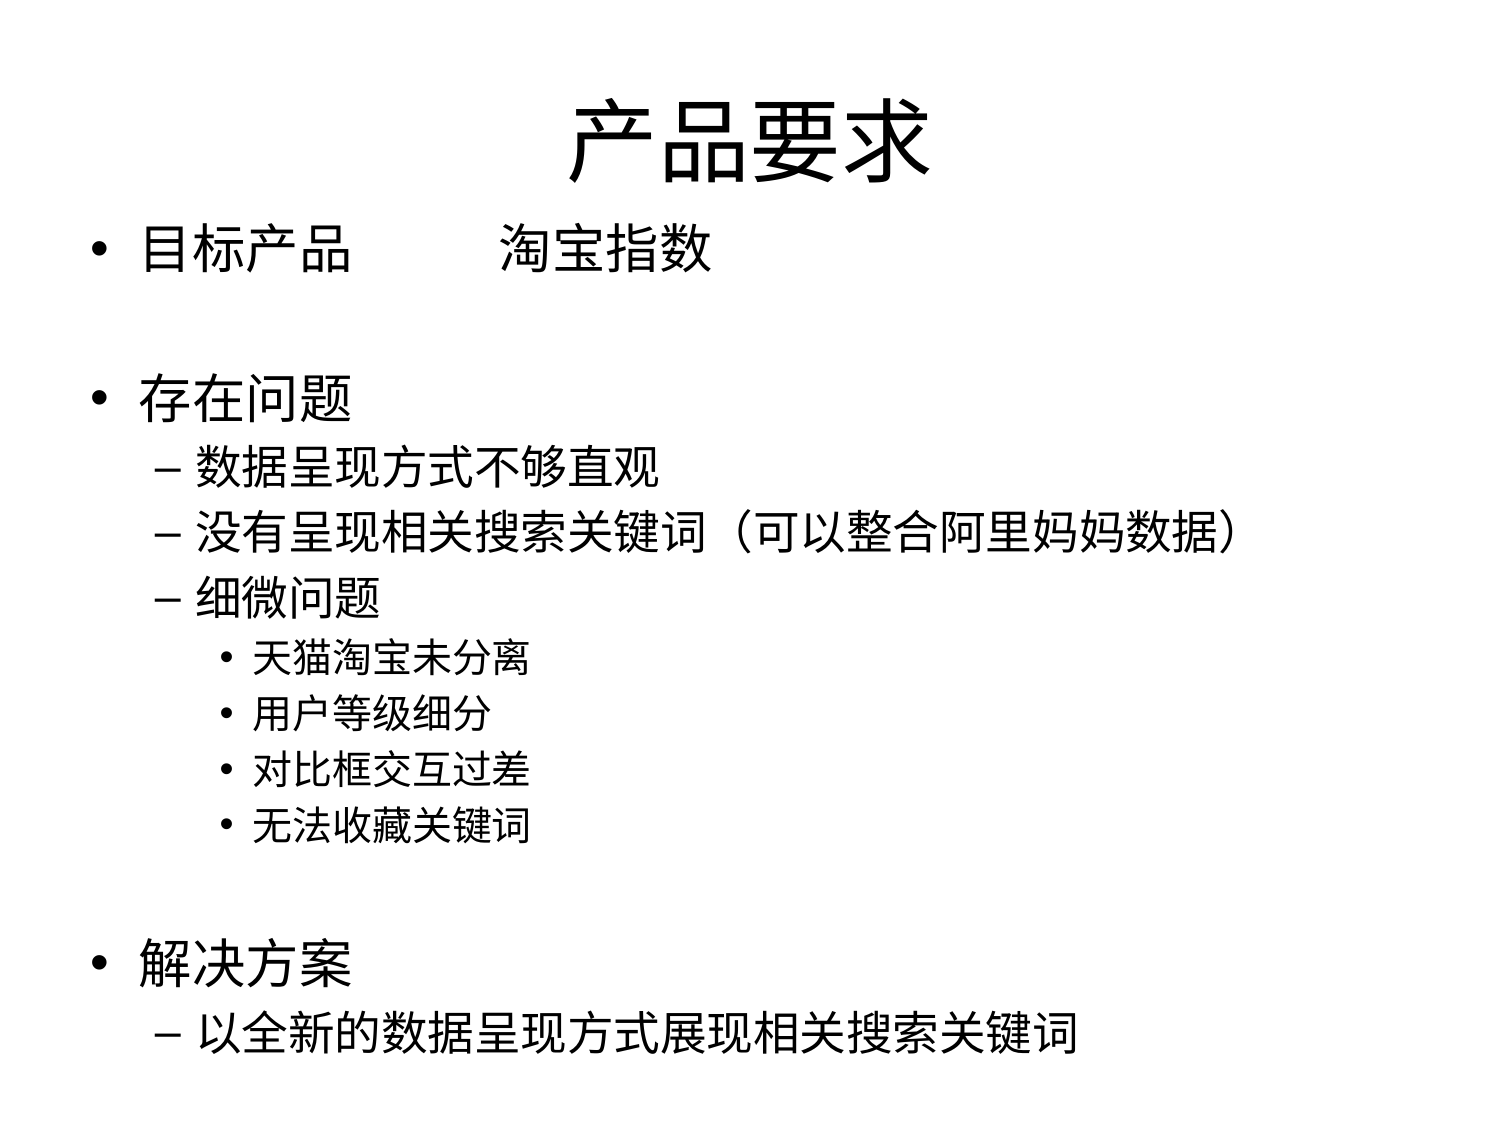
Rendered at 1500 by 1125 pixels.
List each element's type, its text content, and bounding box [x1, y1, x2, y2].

list 目标产品 淘宝指数 存在问题 数据呈现方式不够直观 没有呈现相关搜索关键词（可以整合阿里妈妈数据） 细微问题 天猫淘宝未分离 用户等级细分 对比框交互过差 无法收藏关键词 解决方案 以全新的数据呈现方式展现相关搜索关键词 [75, 208, 1425, 1071]
title 产品要求 [75, 45, 1425, 208]
